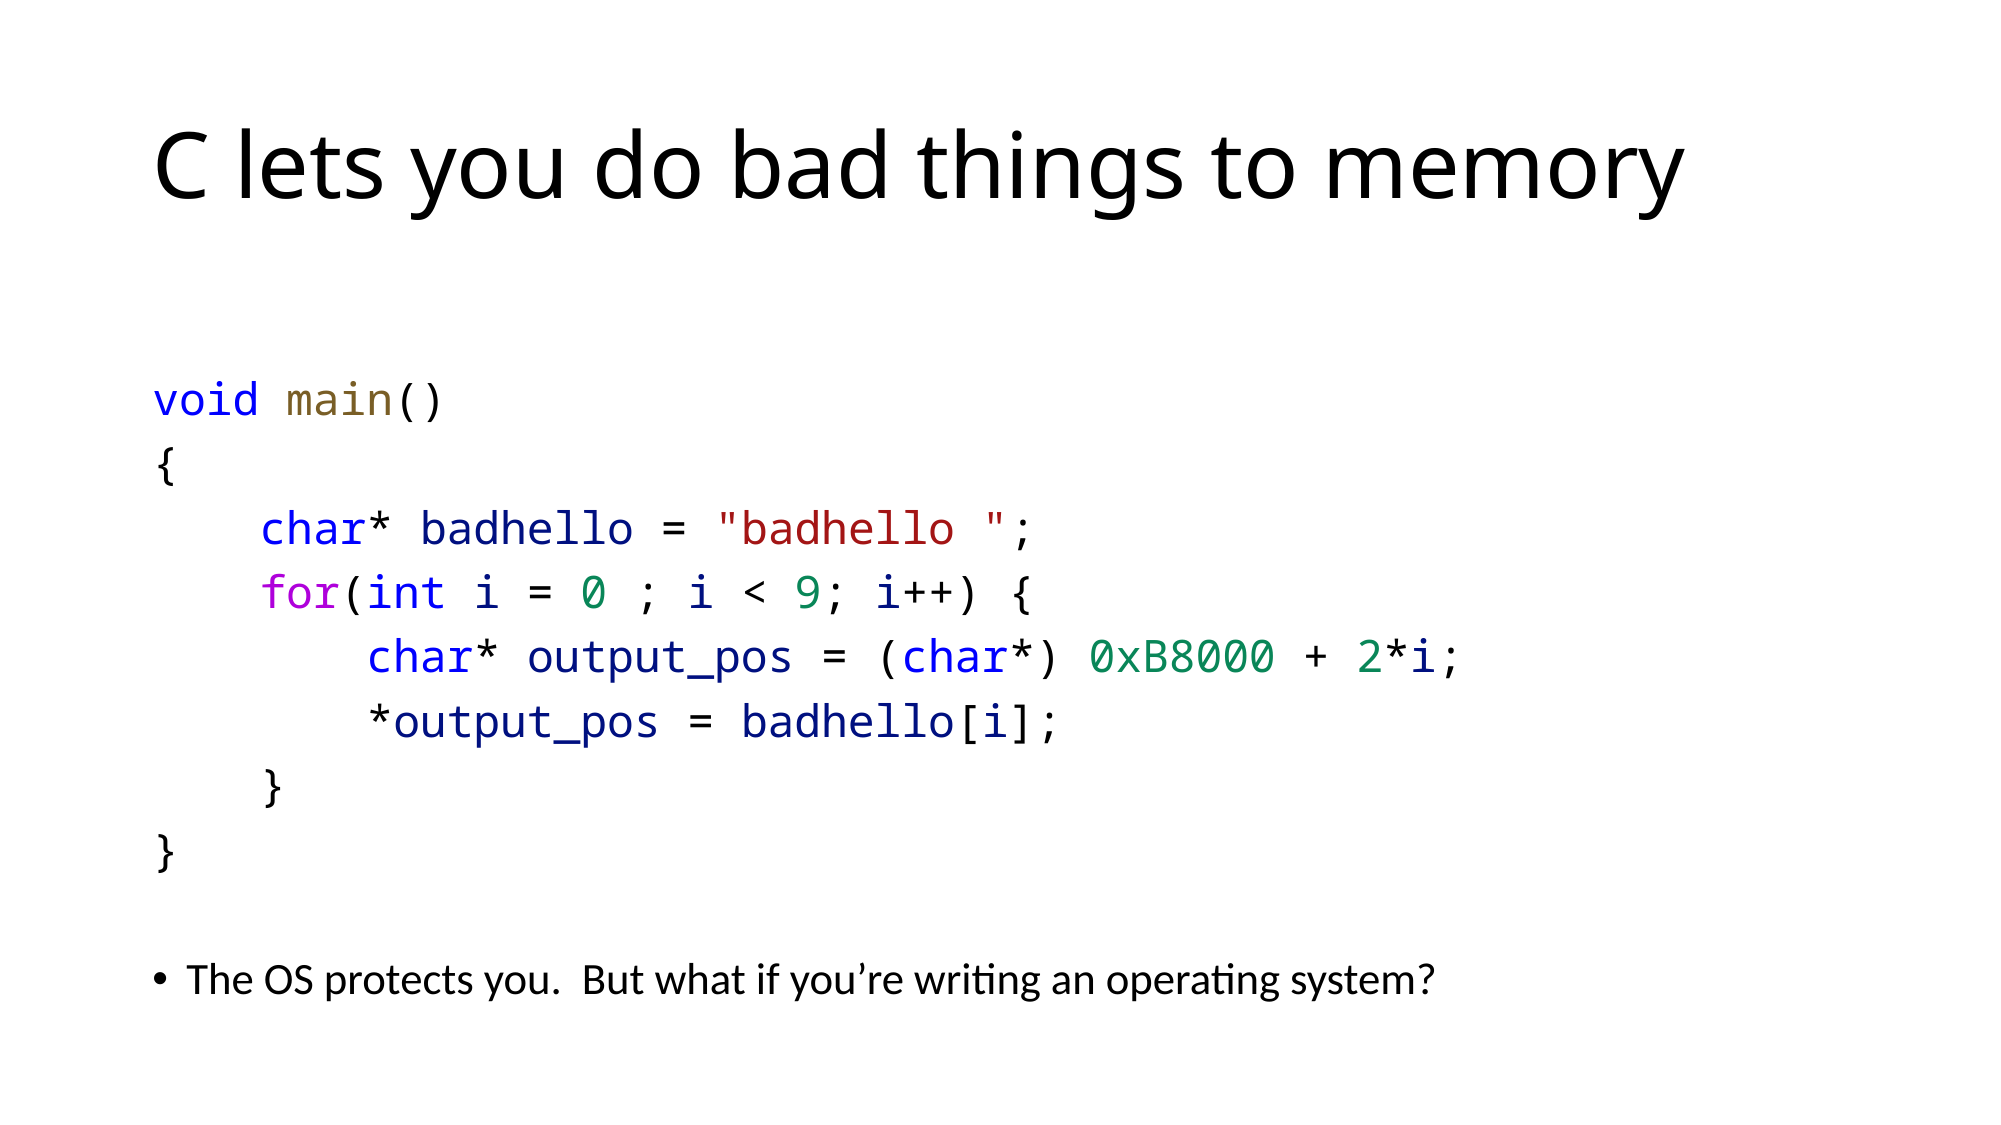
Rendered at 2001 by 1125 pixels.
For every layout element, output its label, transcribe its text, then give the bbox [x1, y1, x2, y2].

list void main() { char* badhello = "badhello "; for(int i = 0 ; i < 9; i++) { char* output_pos = (char*) 0xB8000 + 2*i; *output_pos = badhello[i]; } } The OS protects you. But what if you’re writing an operating system? [137, 299, 1863, 1014]
title C lets you do bad things to memory [137, 59, 1863, 278]
